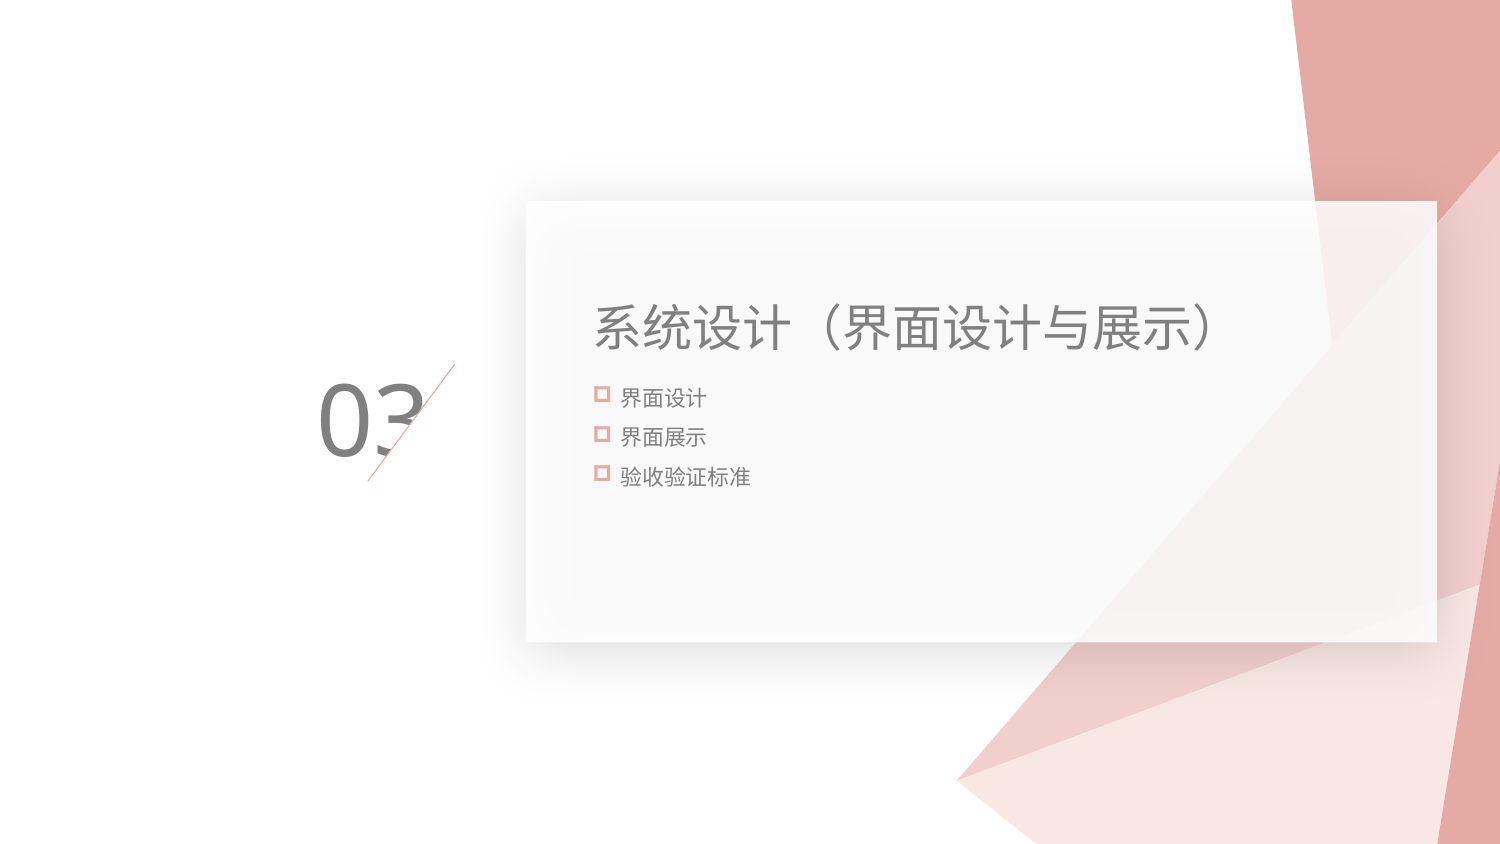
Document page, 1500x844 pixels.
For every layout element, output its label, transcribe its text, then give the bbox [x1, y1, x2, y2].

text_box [956, 0, 1500, 844]
text_box 03 [302, 348, 450, 484]
text_box 界面设计 界面展示 验收验证标准 [578, 364, 951, 497]
text_box 系统设计（界面设计与展示） [578, 288, 951, 364]
text_box [523, 199, 951, 644]
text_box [367, 364, 455, 482]
